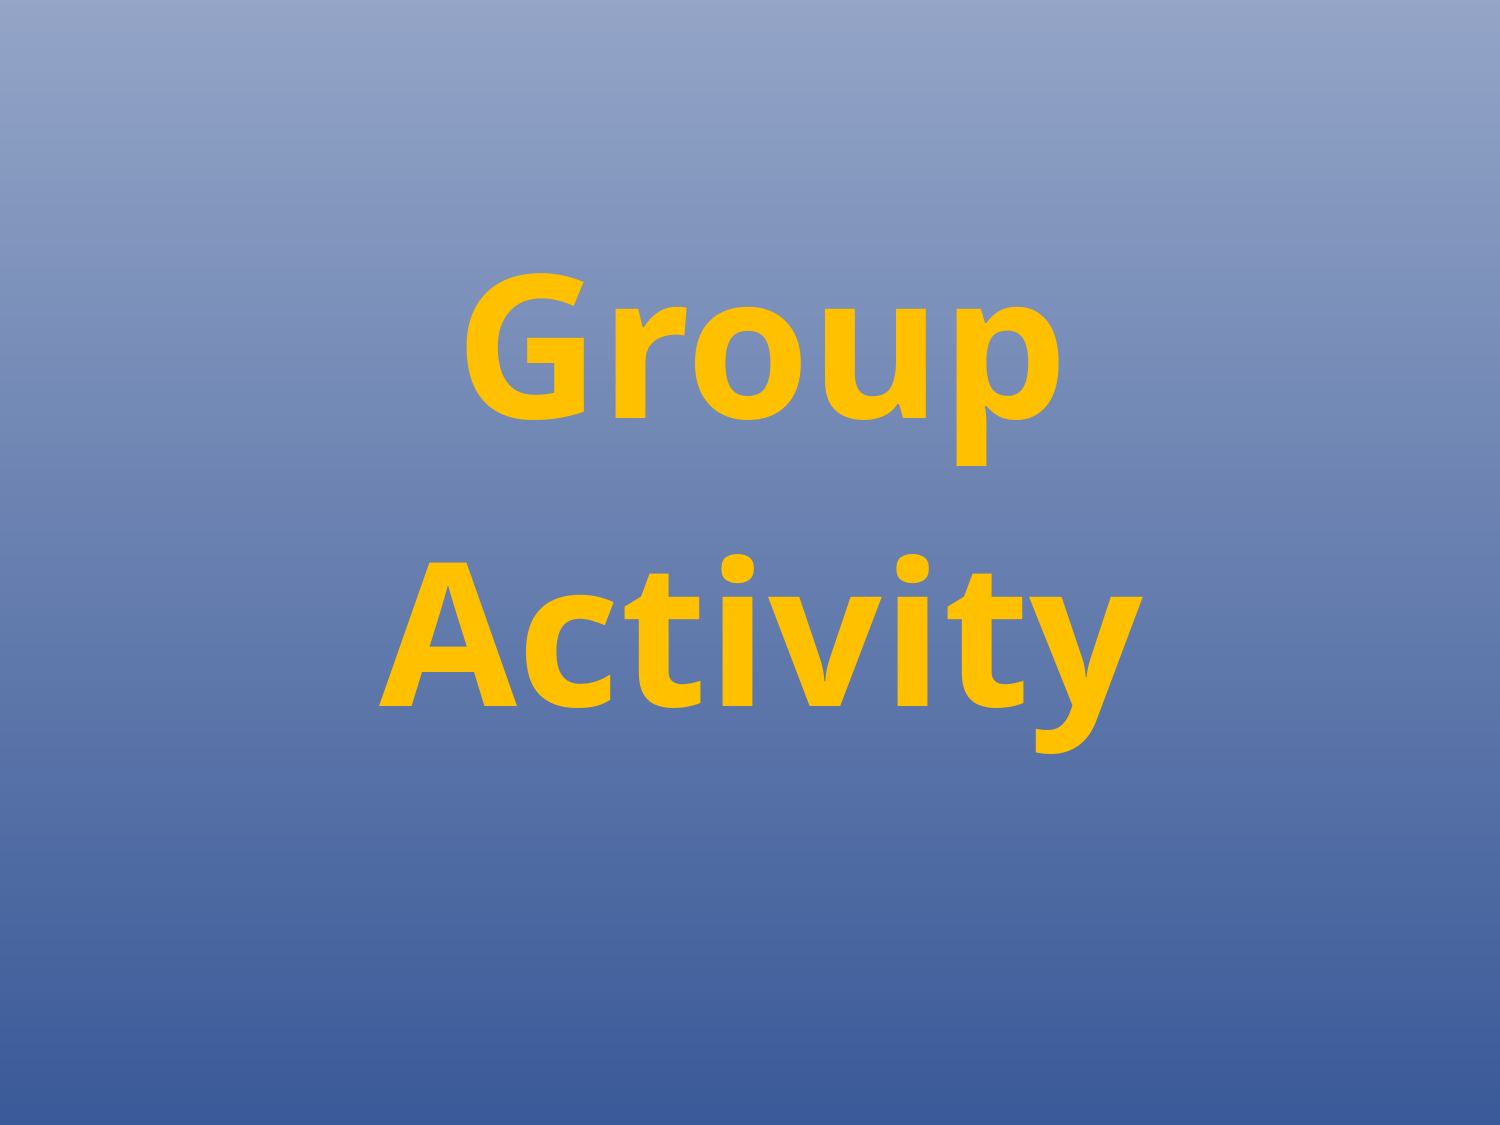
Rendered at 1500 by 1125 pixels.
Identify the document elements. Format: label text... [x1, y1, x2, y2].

text_box Group Activity [105, 257, 1418, 753]
